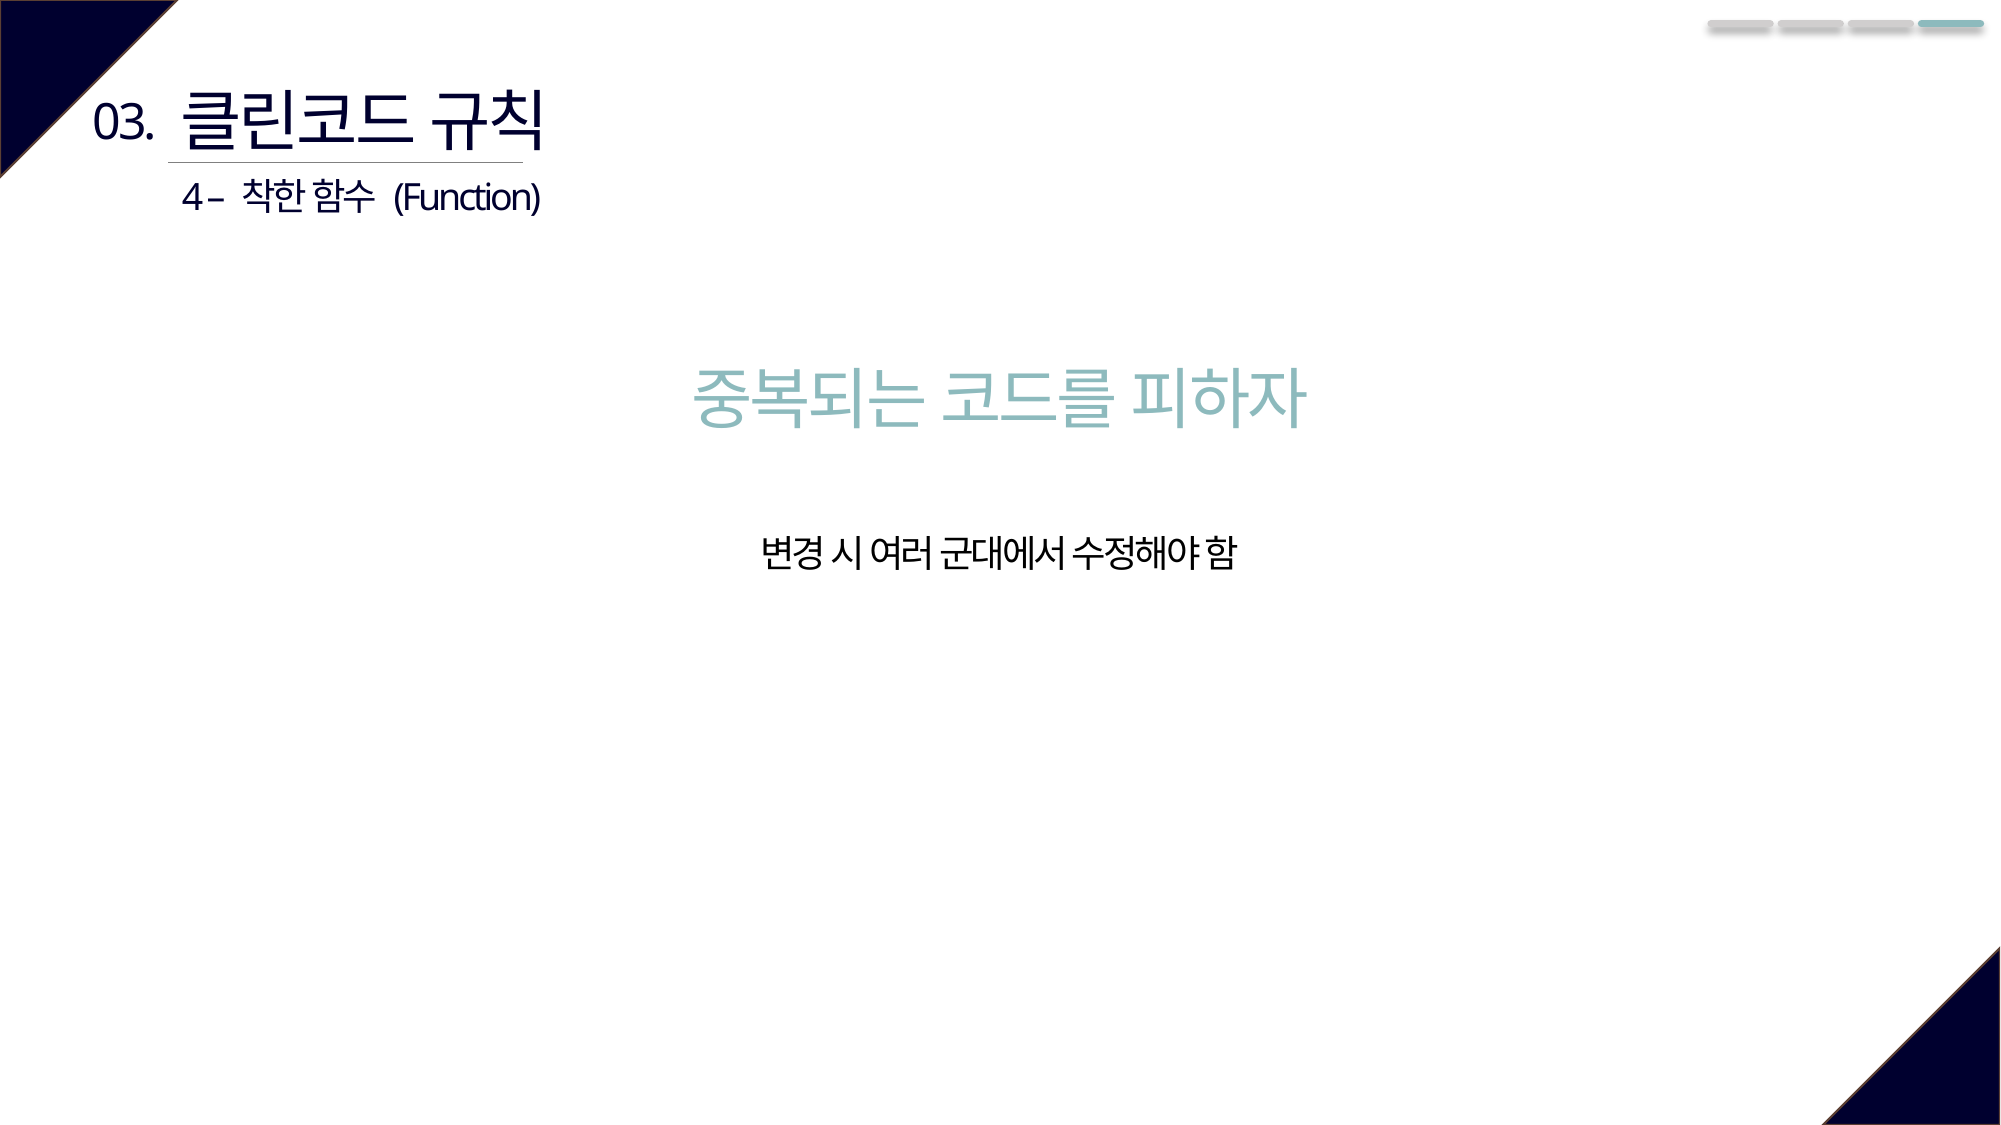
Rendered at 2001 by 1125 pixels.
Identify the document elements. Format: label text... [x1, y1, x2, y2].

text_box 클린코드 규칙 [165, 71, 564, 167]
text_box 변경 시 여러 군대에서 수정해야 함 [745, 522, 1255, 582]
text_box 03. [78, 81, 165, 157]
text_box 4 – 착한 함수 (Function) [167, 165, 556, 225]
text_box 중복되는 코드를 피하자 [676, 349, 1324, 445]
